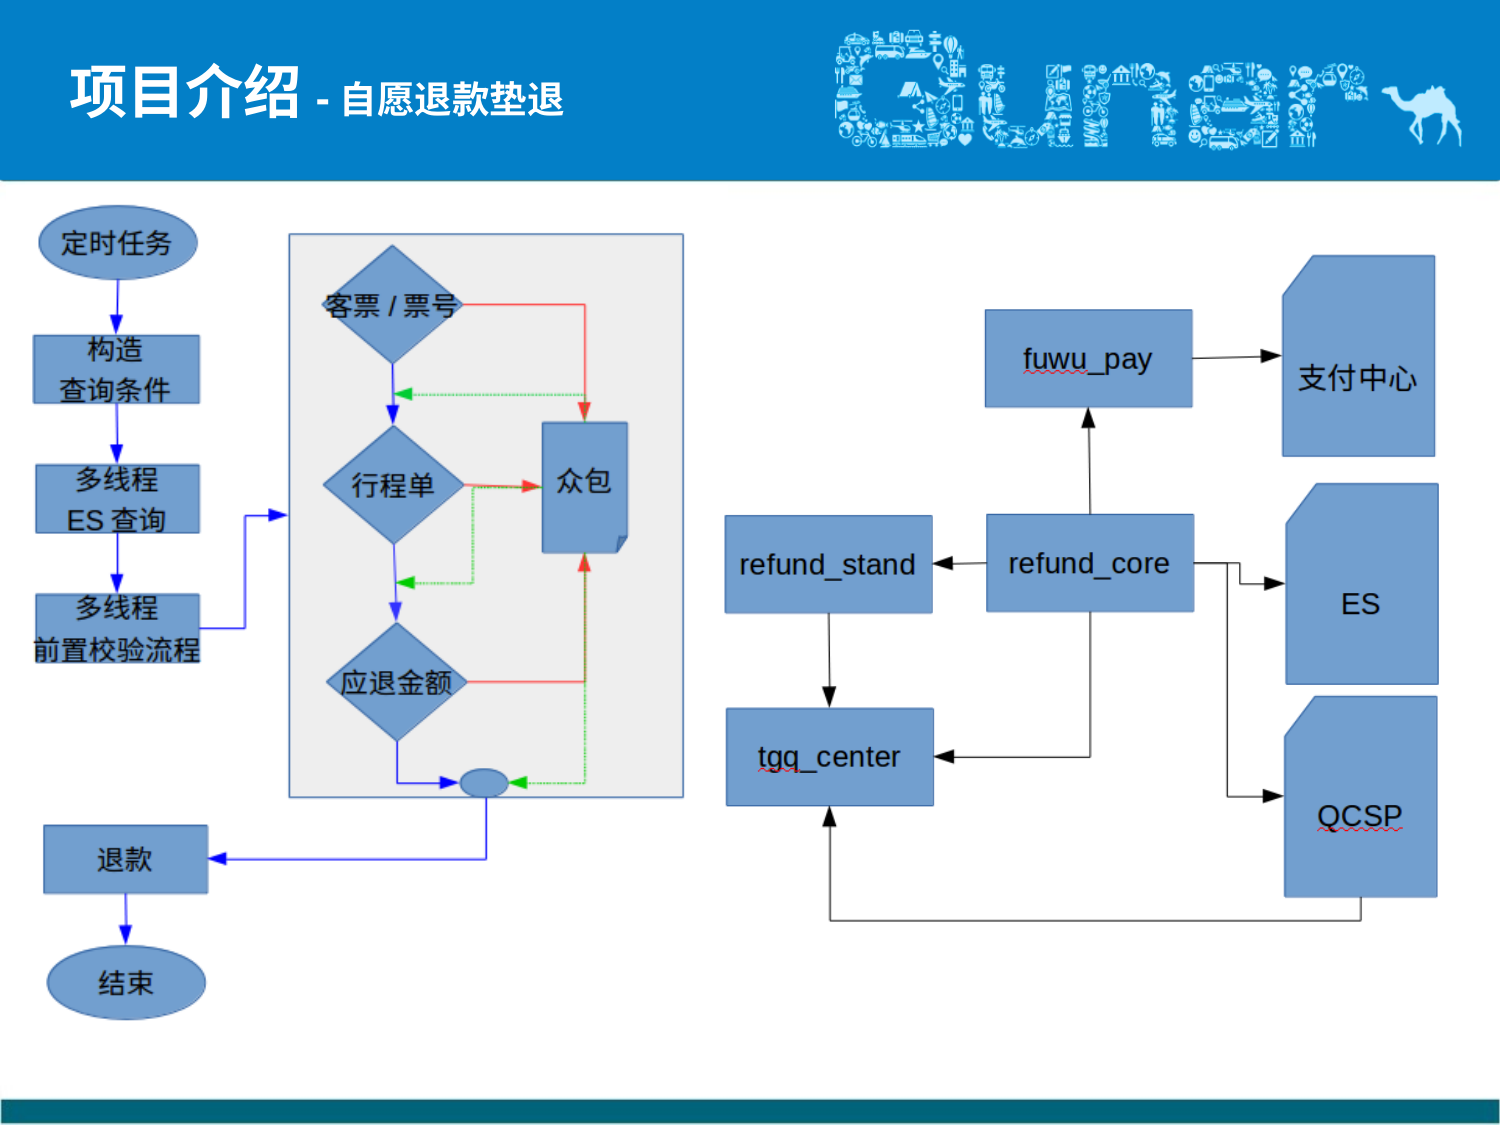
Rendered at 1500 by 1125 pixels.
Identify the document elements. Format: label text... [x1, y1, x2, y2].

text_box 项目介绍-自愿退款垫退 [54, 48, 741, 150]
picture [0, 0, 1500, 1125]
